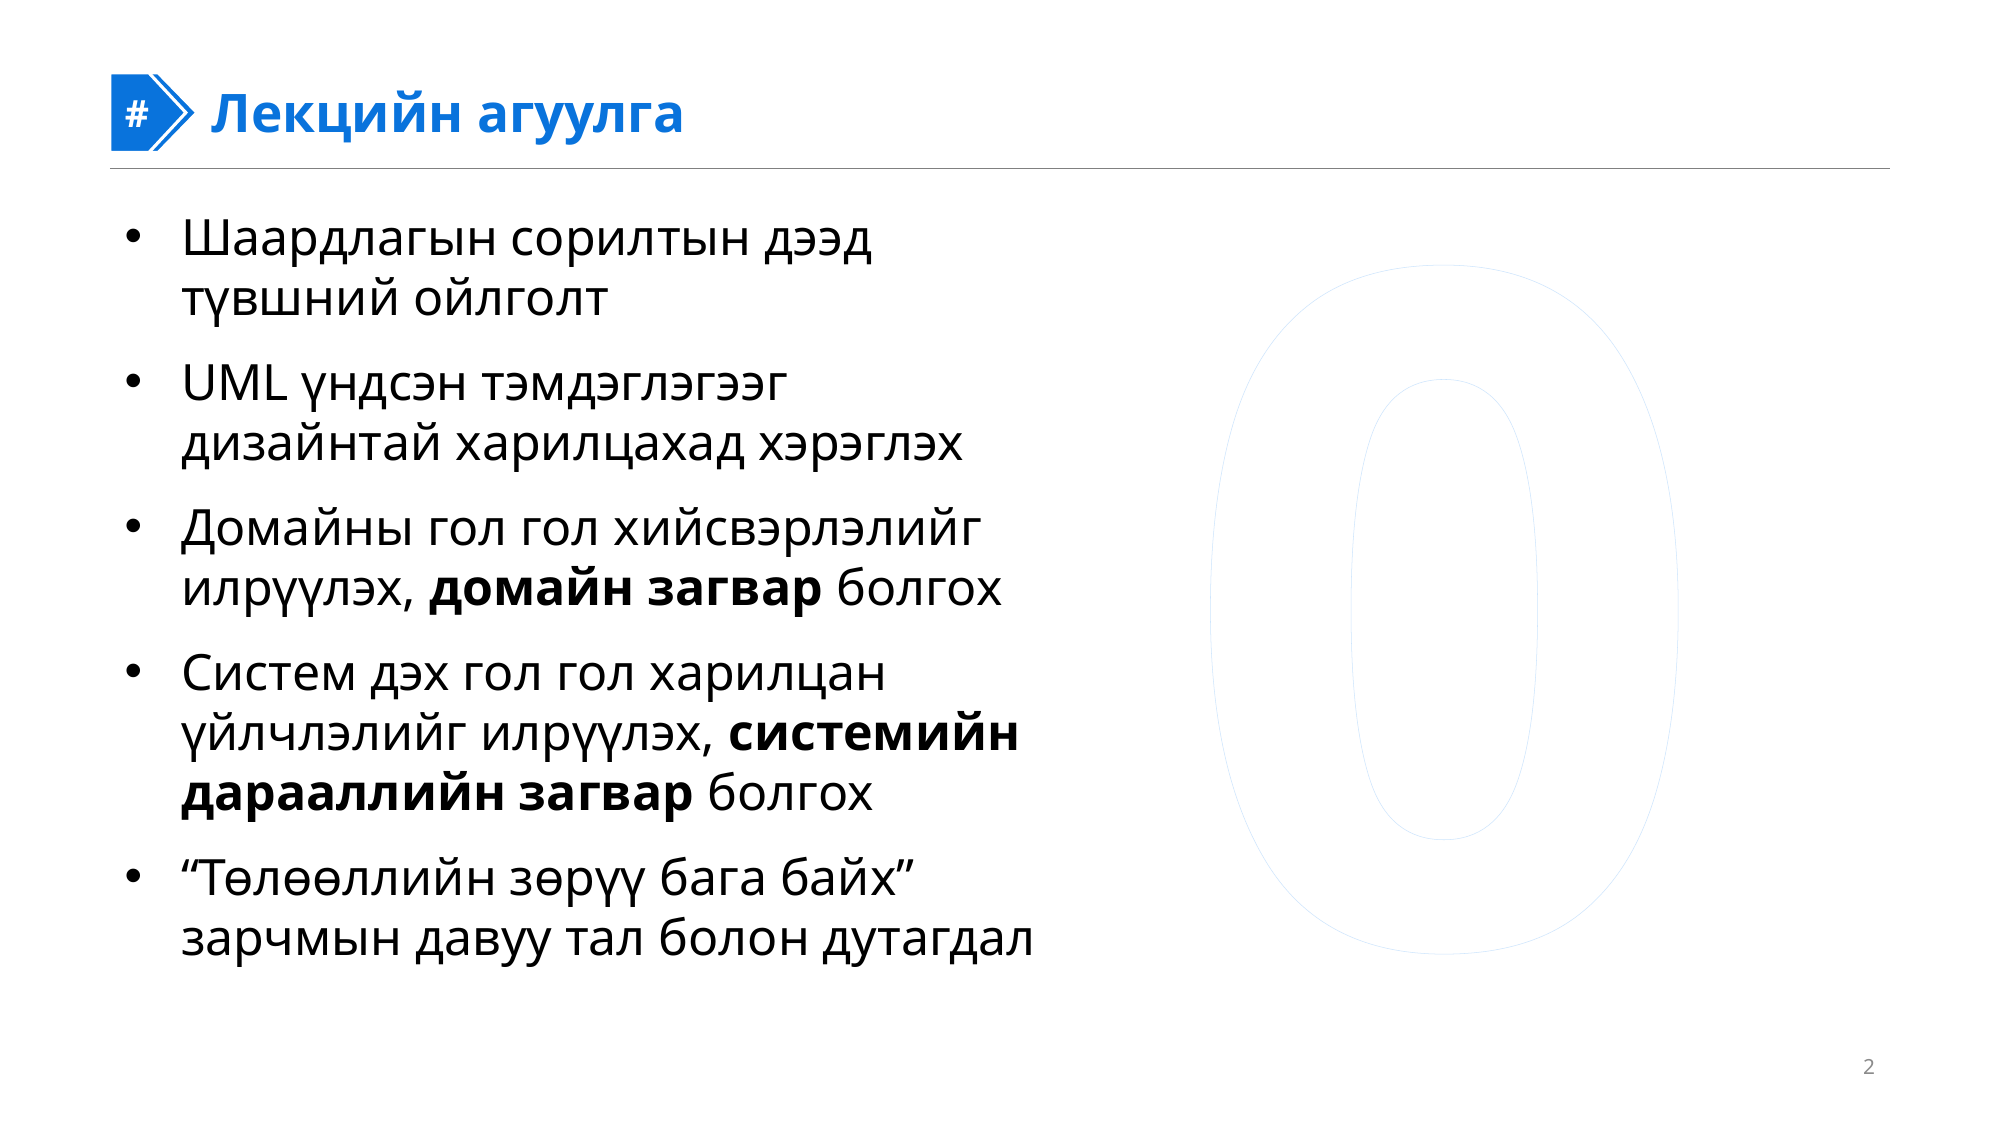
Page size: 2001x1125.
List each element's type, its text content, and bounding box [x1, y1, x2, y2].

text_box 04 [999, 0, 1890, 1125]
text_box Шаардлагын сорилтын дээд түвшний ойлголт UML үндсэн тэмдэглэгээг дизайнтай харилцахад хэрэглэх Домайны гол гол хийсвэрлэлийг илрүүлэх, домайн загвар болгох Систем дэх гол гол харилцан үйлчлэлийг илрүүлэх, системийн дарааллийн загвар болгох “Төлөөллийн зөрүү бага байх” зарчмын давуу тал болон дутагдал [109, 205, 1070, 1085]
text_box # [151, 71, 200, 154]
text_box # [108, 71, 189, 154]
text_box Лекцийн агуулга [196, 72, 999, 153]
